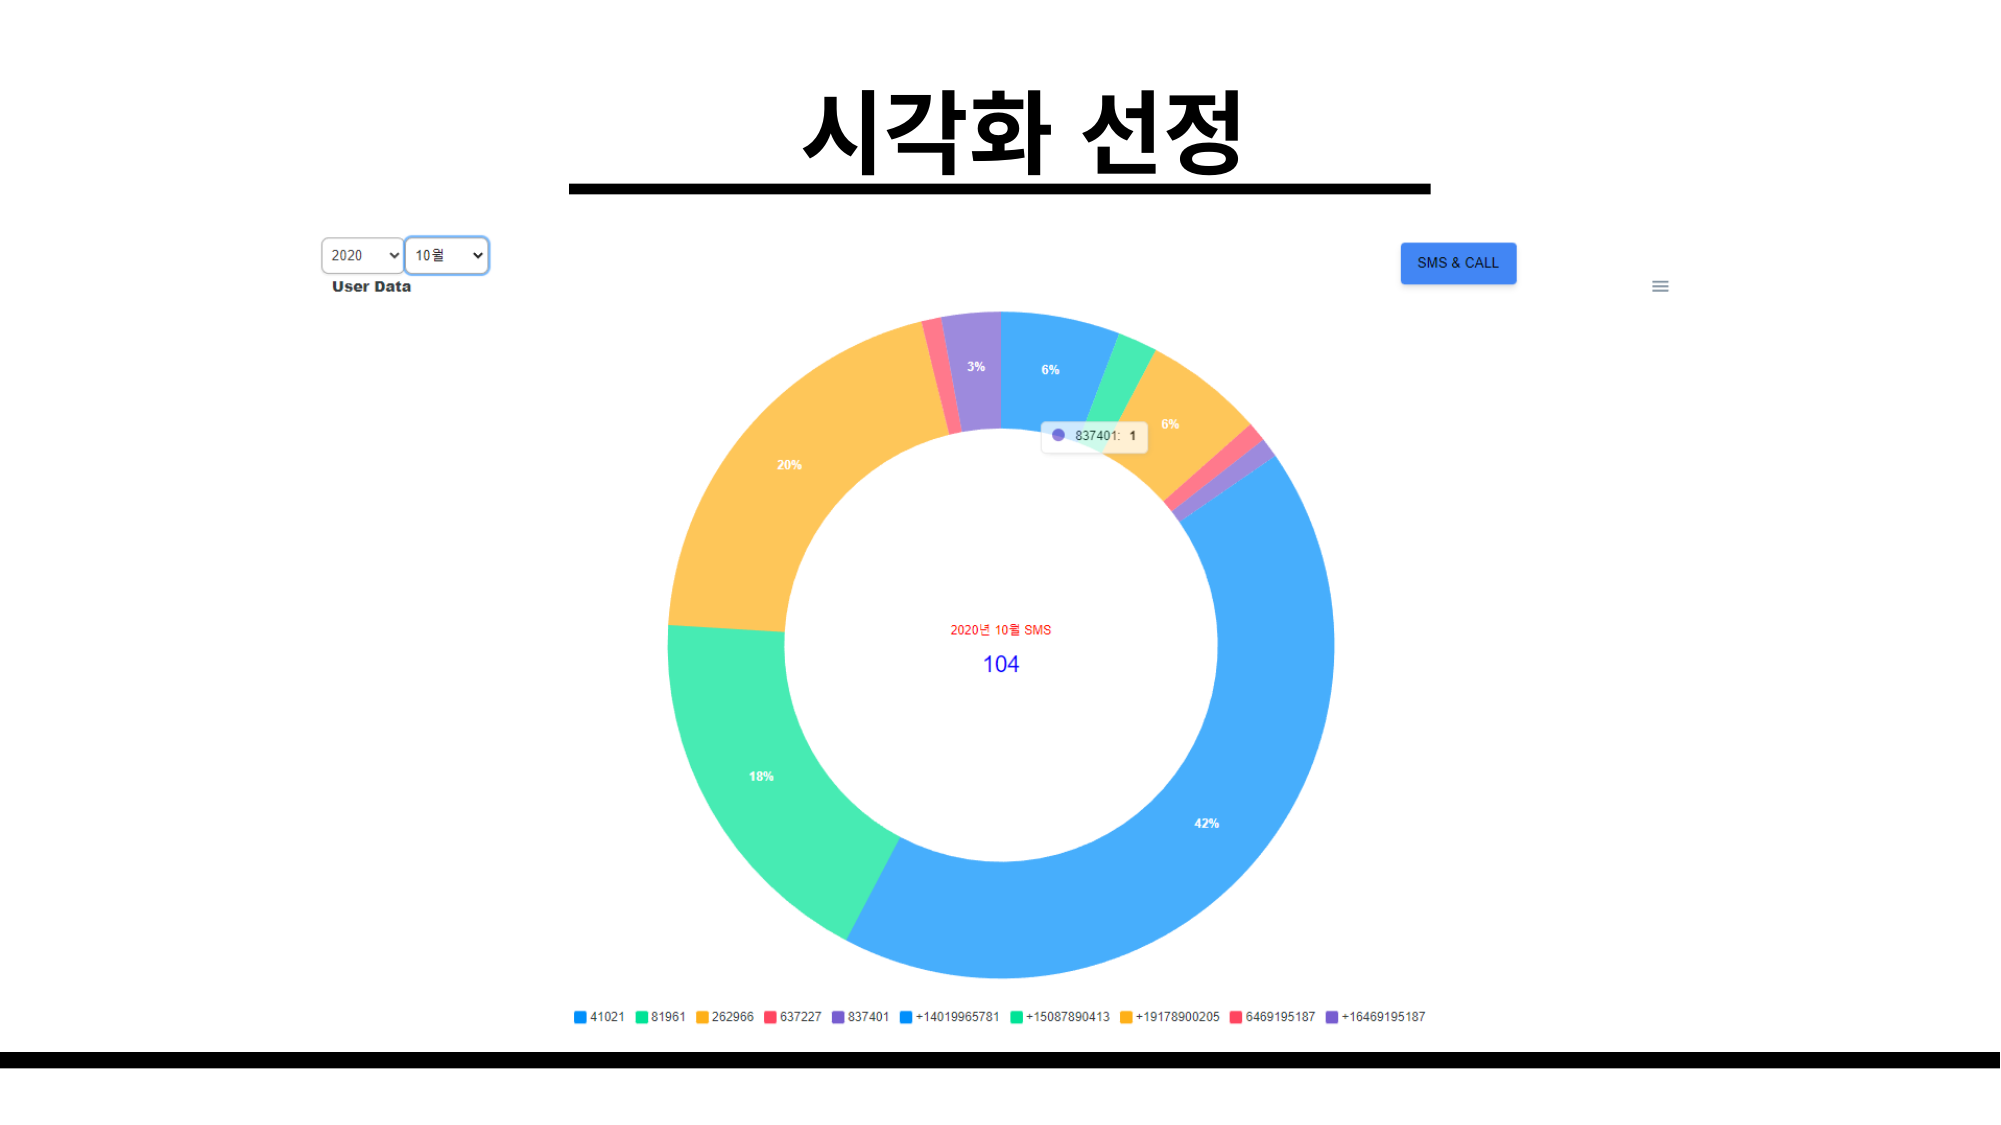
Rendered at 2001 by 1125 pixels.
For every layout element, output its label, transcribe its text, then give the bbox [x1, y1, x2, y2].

text_box 시각화 선정 [785, 68, 1264, 193]
text_box [568, 183, 1432, 195]
text_box [0, 1051, 2000, 1069]
picture [287, 206, 1713, 1040]
